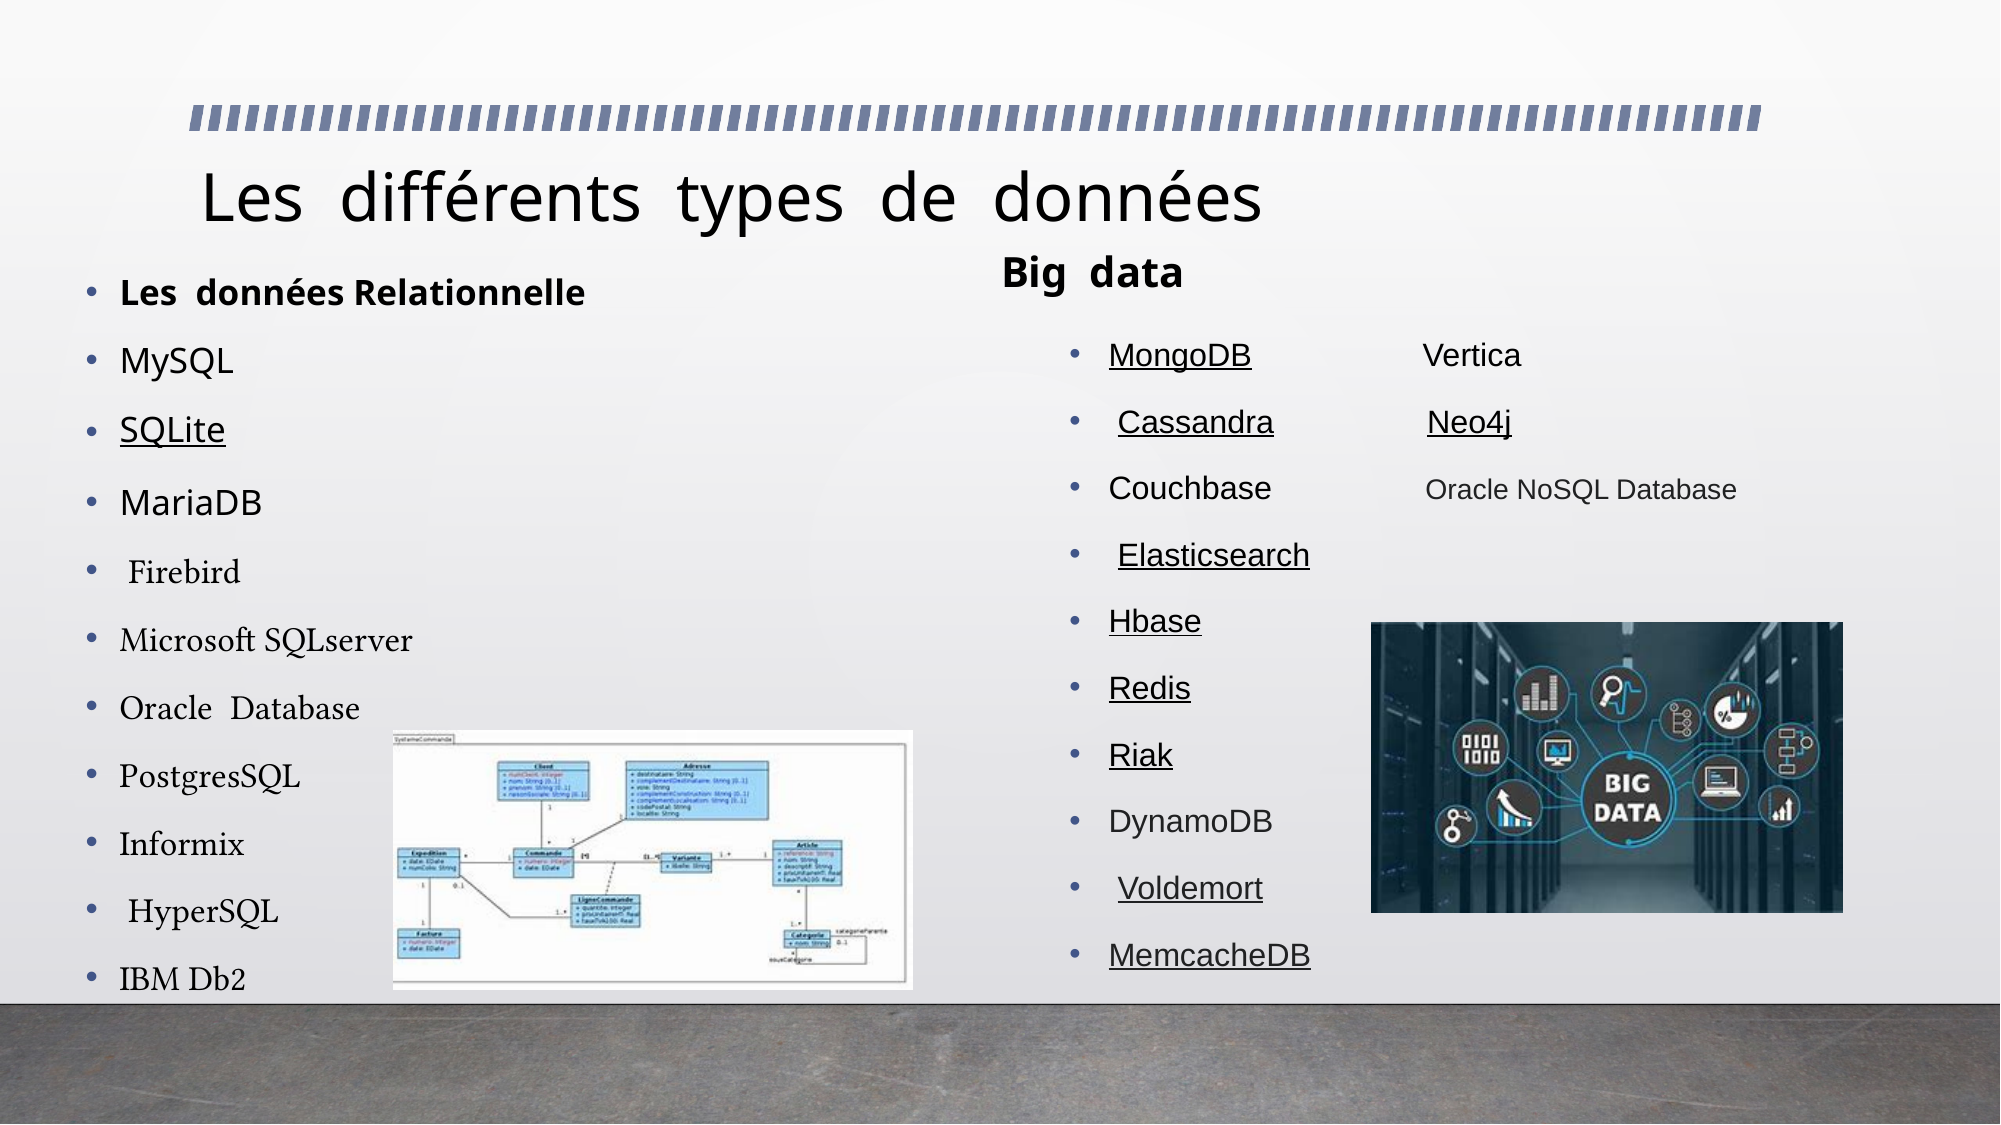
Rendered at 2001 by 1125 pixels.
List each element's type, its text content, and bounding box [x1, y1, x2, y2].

title Les différents types de données [185, 156, 1762, 259]
list Big data [986, 171, 1749, 304]
list Les données Relationnelle MySQL SQLite MariaDB Firebird Microsoft SQLserver Oracle Database PostgresSQL Informix HyperSQL IBM Db2 [70, 194, 980, 1012]
picture [0, 1004, 2000, 1124]
list MongoDB Vertica Cassandra Neo4j Couchbase Oracle NoSQL Database Elasticsearch Hbase Redis Riak DynamoDB Voldemort MemcacheDB [1054, 319, 1760, 1009]
picture [1370, 622, 1844, 913]
picture [392, 729, 914, 990]
